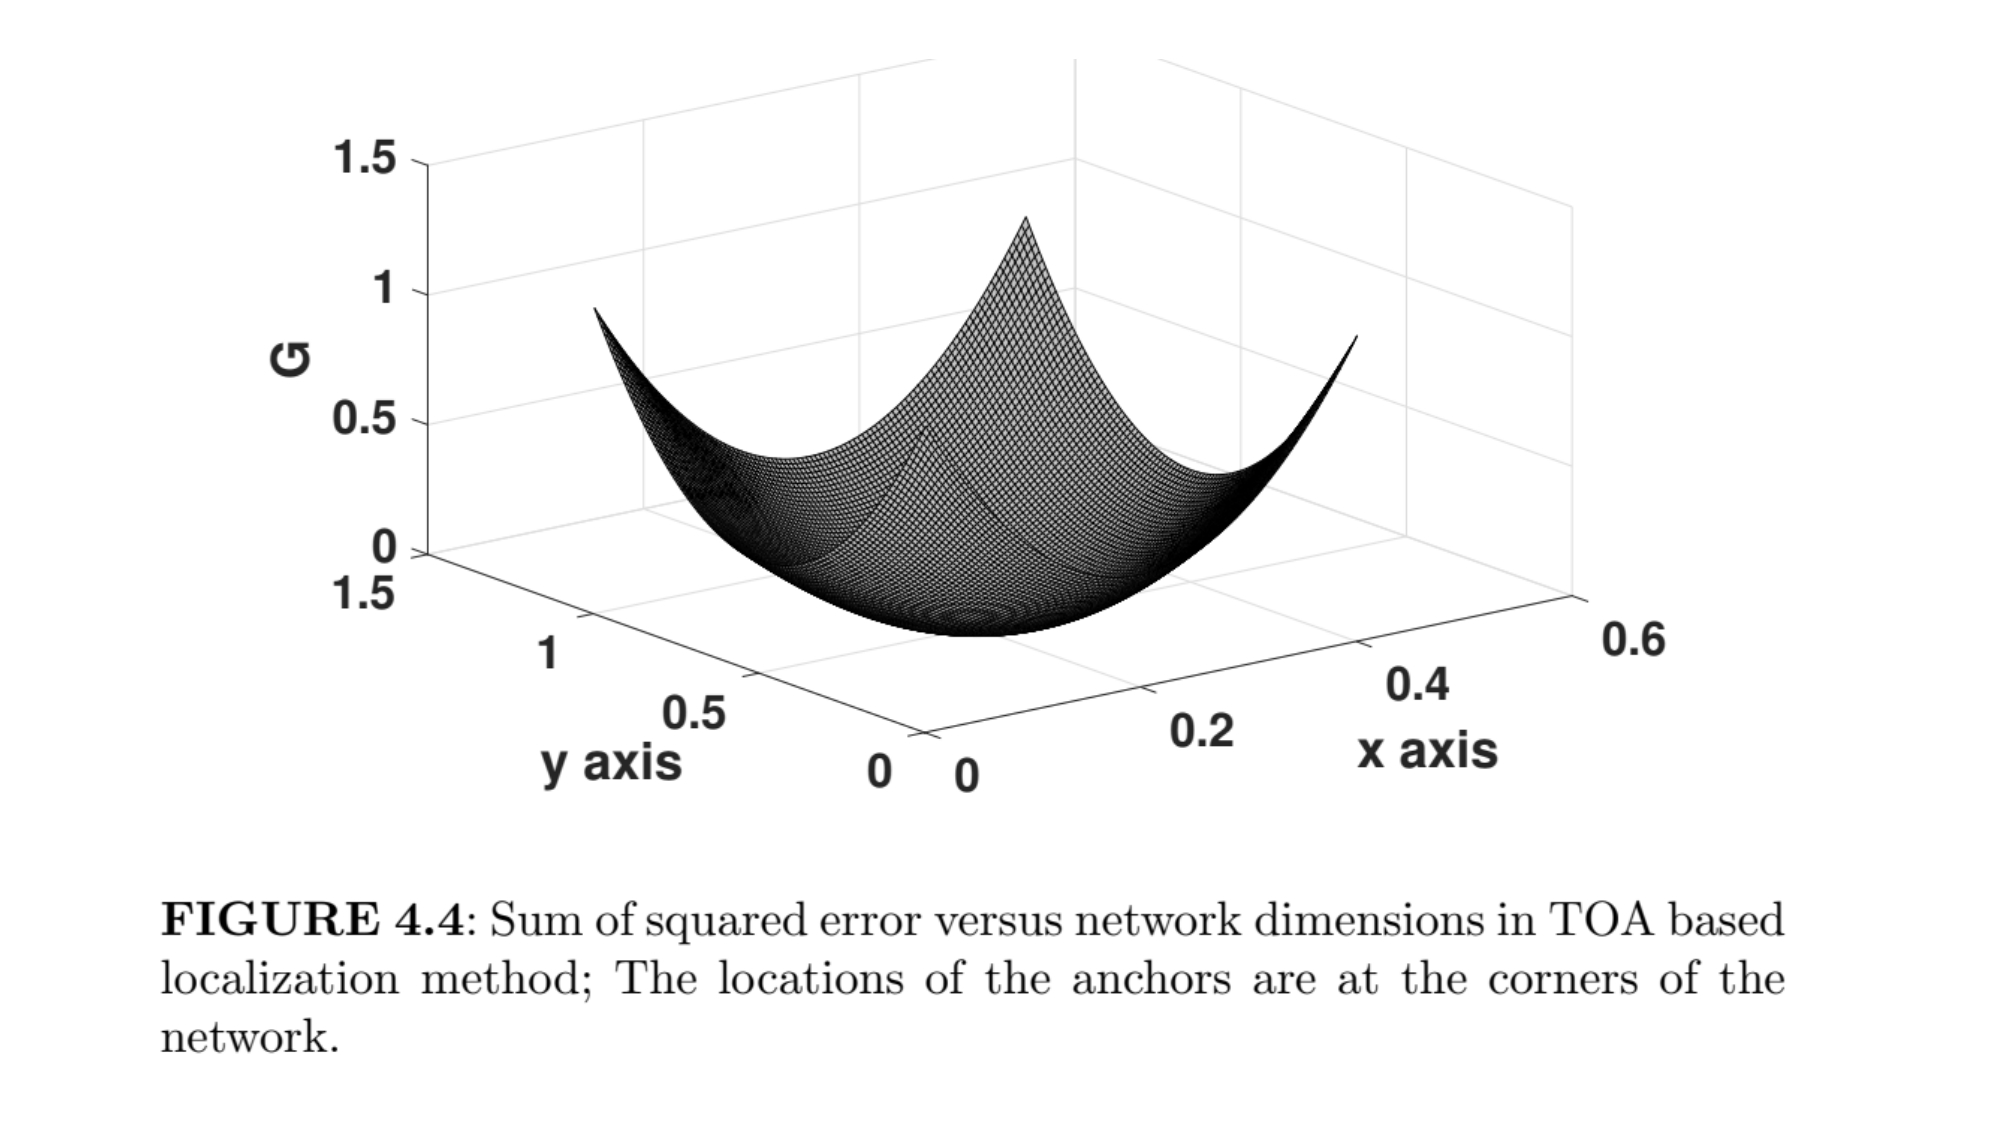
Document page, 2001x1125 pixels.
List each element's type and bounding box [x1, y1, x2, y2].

picture [137, 59, 1807, 1073]
